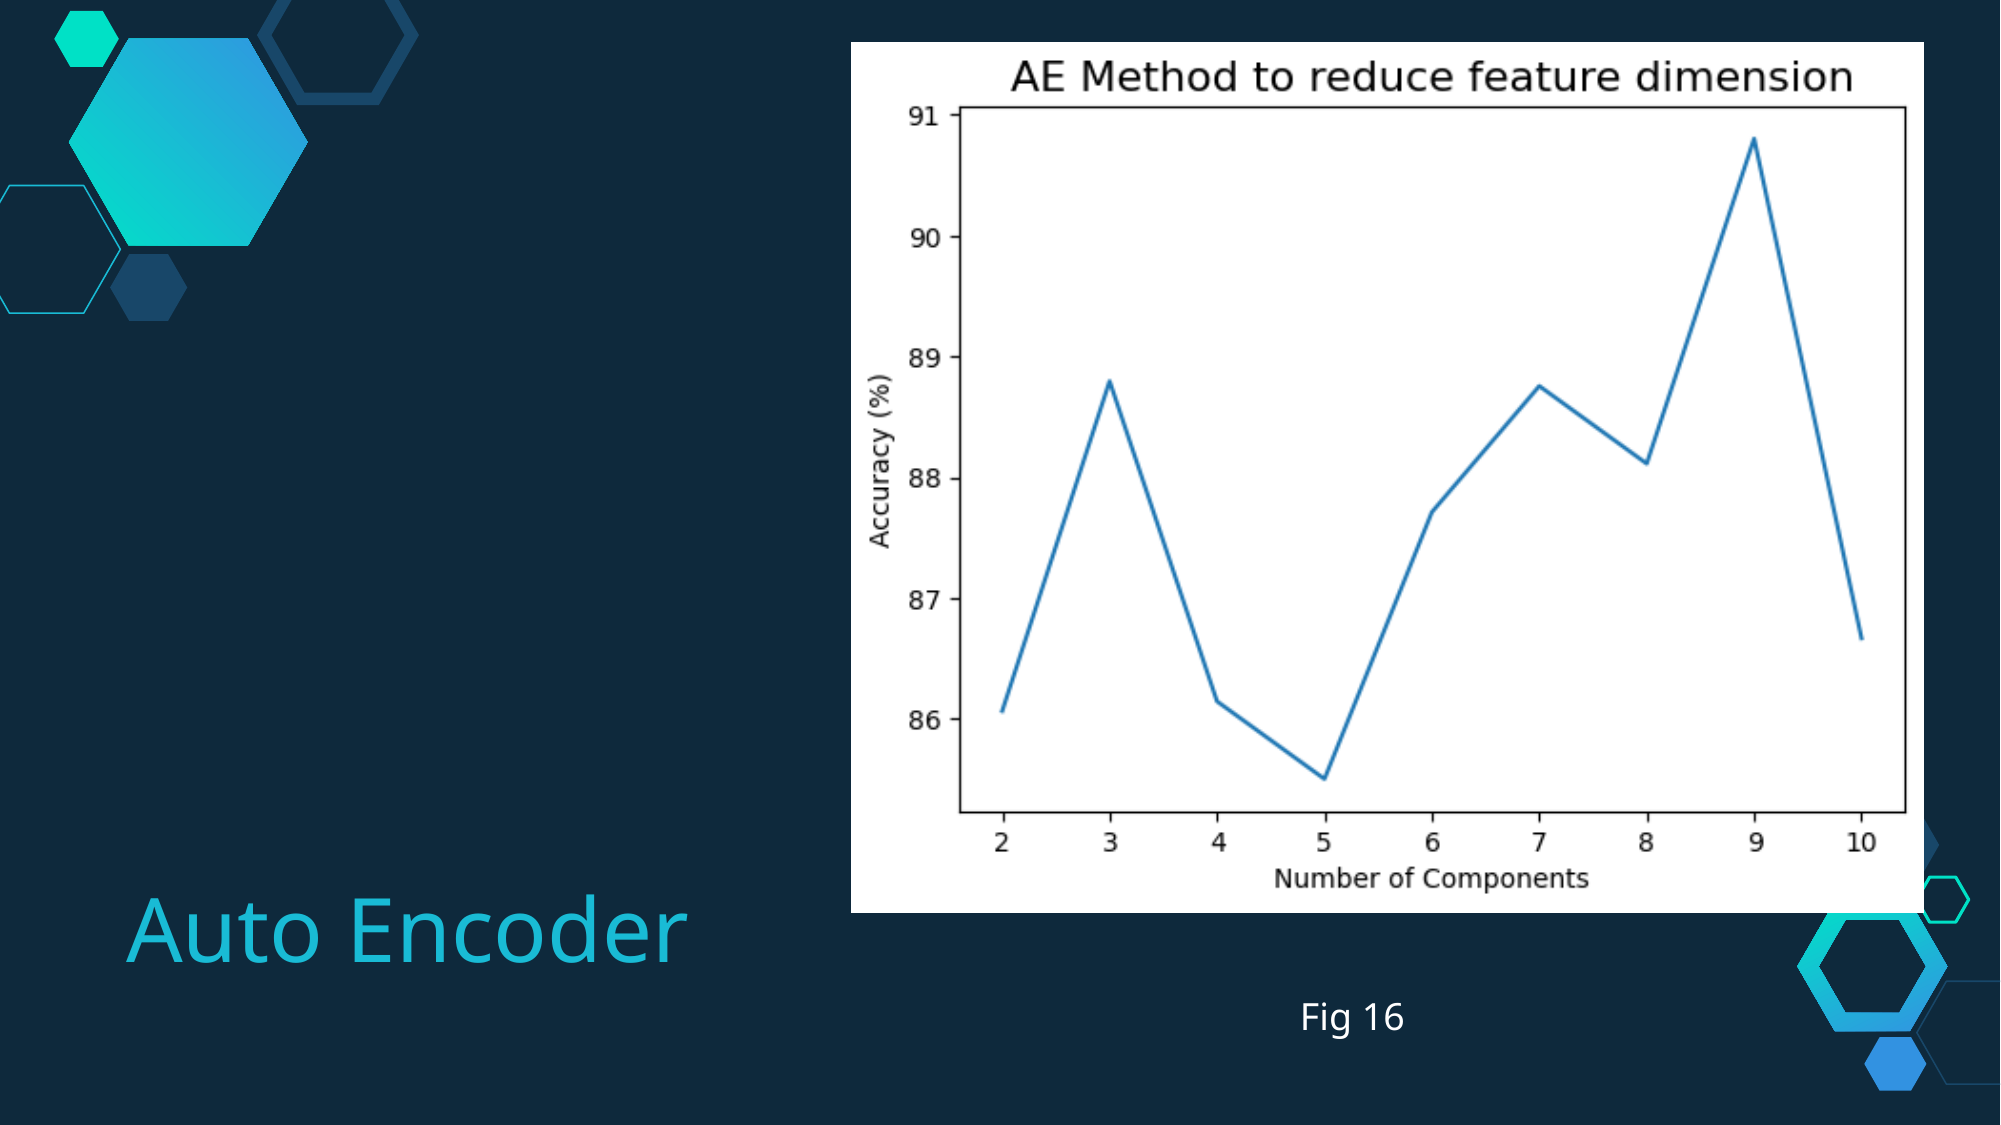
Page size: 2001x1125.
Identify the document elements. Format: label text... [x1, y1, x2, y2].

text_box Auto Encoder [0, 876, 1074, 979]
text_box Fig 16 [1159, 964, 1546, 1067]
picture [851, 42, 1924, 913]
